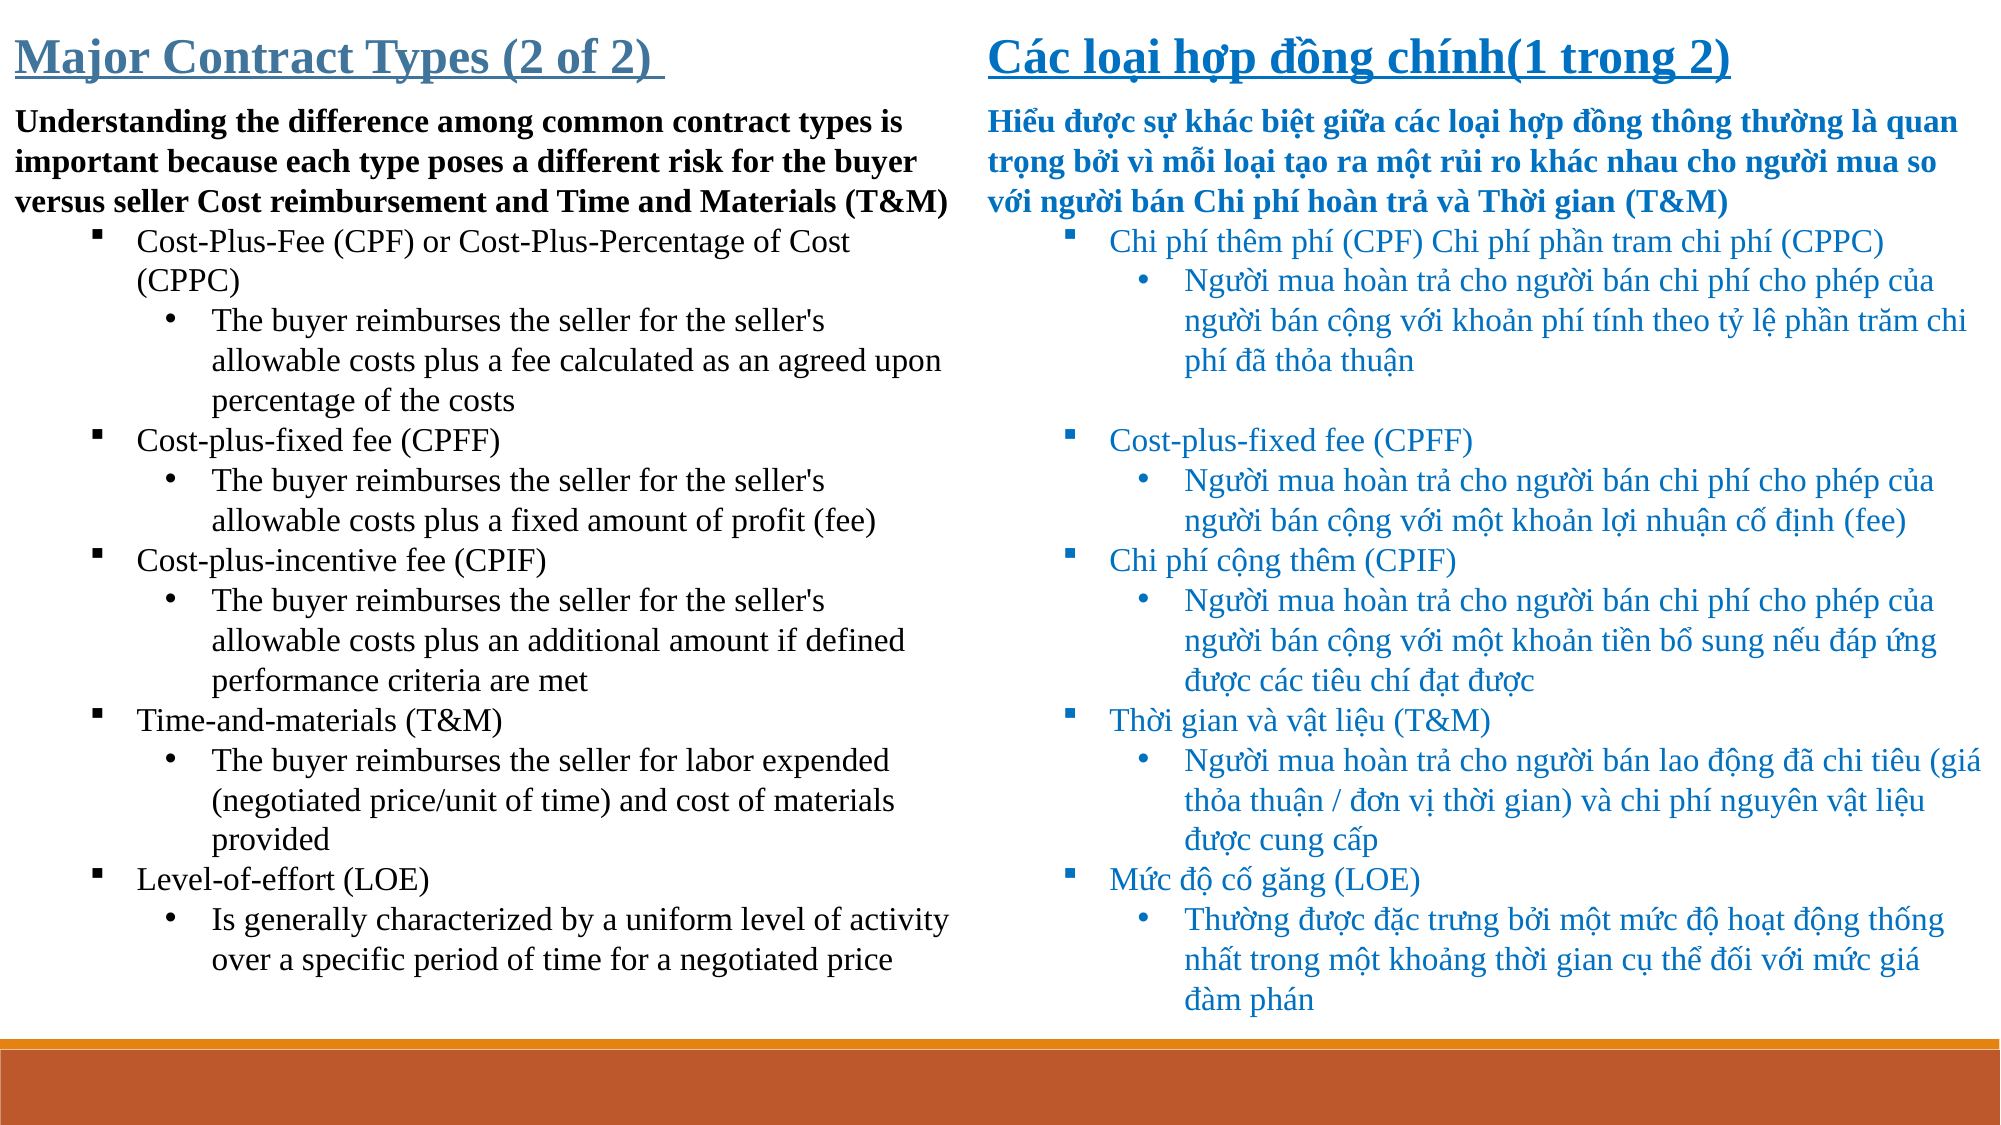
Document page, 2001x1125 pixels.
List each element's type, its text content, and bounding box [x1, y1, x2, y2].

text_box Hiểu được sự khác biệt giữa các loại hợp đồng thông thường là quan trọng bởi vì mỗi loại tạo ra một rủi ro khác nhau cho người mua so với người bán Chi phí hoàn trả và Thời gian (T&M) Chi phí thêm phí (CPF) Chi phí phần tram chi phí (CPPC) Người mua hoàn trả cho người bán chi phí cho phép của người bán cộng với khoản phí tính theo tỷ lệ phần trăm chi phí đã thỏa thuận Cost-plus-fixed fee (CPFF) Người mua hoàn trả cho người bán chi phí cho phép của người bán cộng với một khoản lợi nhuận cố định (fee) Chi phí cộng thêm (CPIF) Người mua hoàn trả cho người bán chi phí cho phép của người bán cộng với một khoản tiền bổ sung nếu đáp ứng được các tiêu chí đạt được Thời gian và vật liệu (T&M) Người mua hoàn trả cho người bán lao động đã chi tiêu (giá thỏa thuận / đơn vị thời gian) và chi phí nguyên vật liệu được cung cấp Mức độ cố găng (LOE) Thường được đặc trưng bởi một mức độ hoạt động thống nhất trong một khoảng thời gian cụ thể đối với mức giá đàm phán [972, 91, 2000, 1105]
text_box Major Contract Types (2 of 2) [0, 15, 972, 91]
text_box Các loại hợp đồng chính(1 trong 2) [972, 15, 1882, 91]
text_box Understanding the difference among common contract types is important because each type poses a different risk for the buyer versus seller Cost reimbursement and Time and Materials (T&M) Cost-Plus-Fee (CPF) or Cost-Plus-Percentage of Cost (CPPC) The buyer reimburses the seller for the seller's allowable costs plus a fee calculated as an agreed upon percentage of the costs Cost-plus-fixed fee (CPFF) The buyer reimburses the seller for the seller's allowable costs plus a fixed amount of profit (fee) Cost-plus-incentive fee (CPIF) The buyer reimburses the seller for the seller's allowable costs plus an additional amount if defined performance criteria are met Time-and-materials (T&M) The buyer reimburses the seller for labor expended (negotiated price/unit of time) and cost of materials provided Level-of-effort (LOE) Is generally characterized by a uniform level of activity over a specific period of time for a negotiated price [0, 91, 972, 1025]
